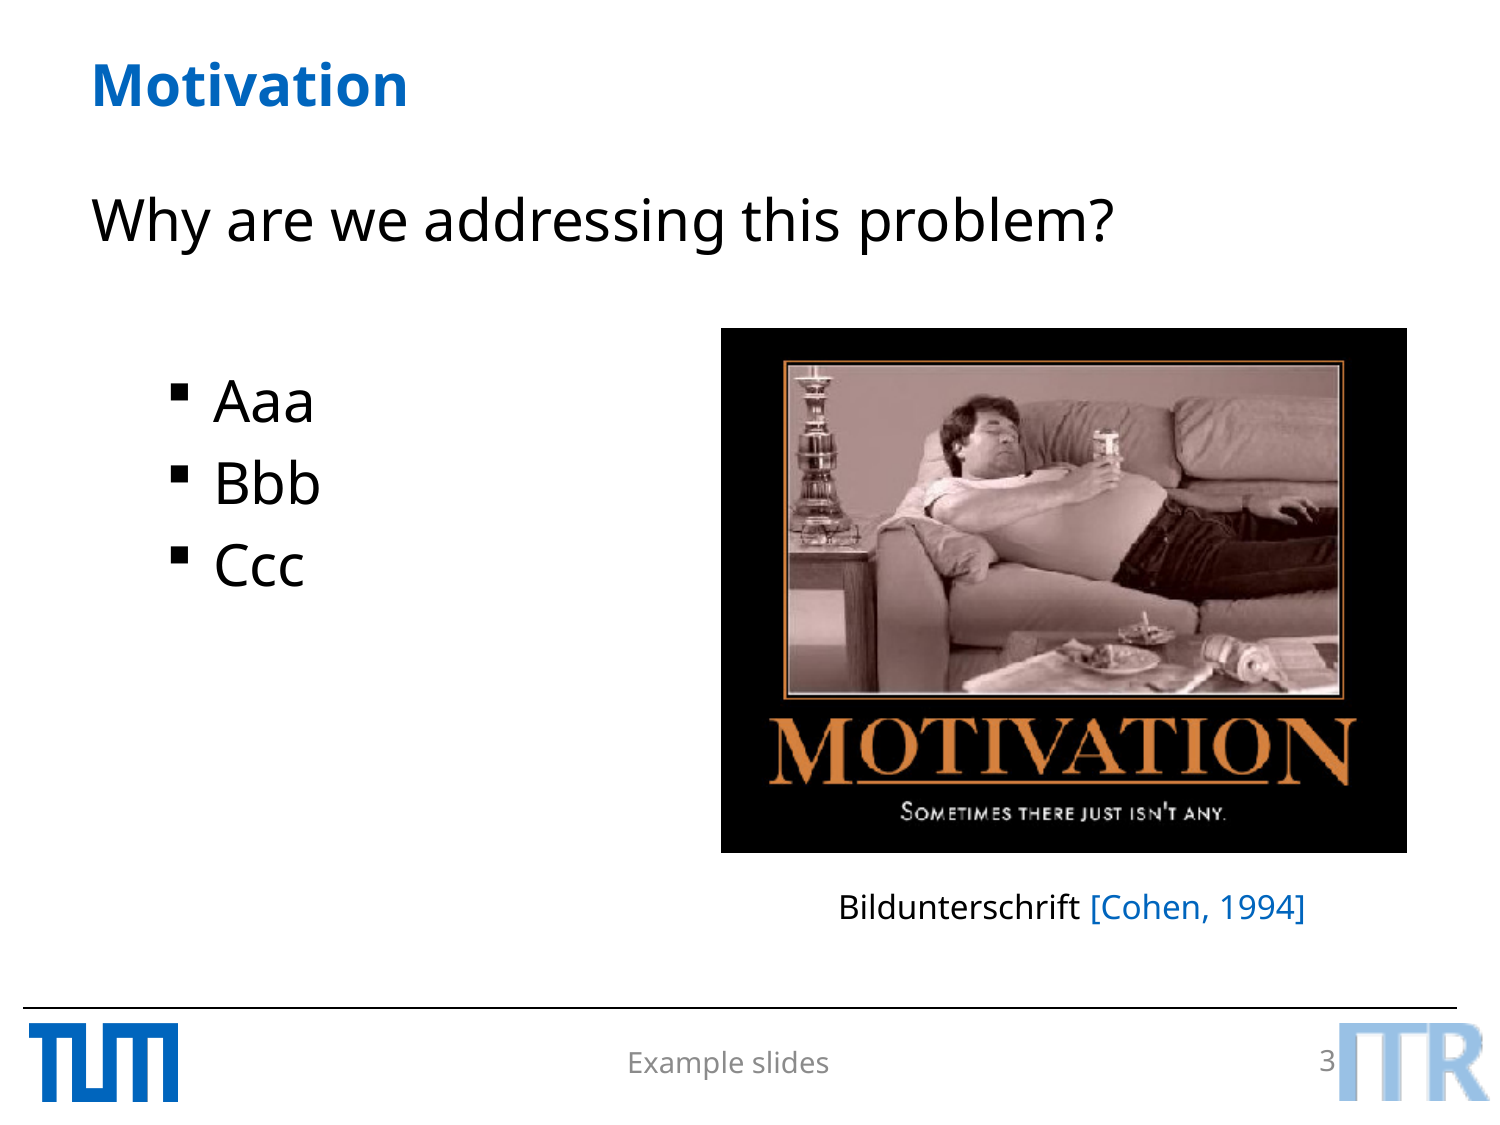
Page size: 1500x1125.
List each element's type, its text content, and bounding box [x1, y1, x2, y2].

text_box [721, 327, 1407, 854]
footer Example slides [243, 1031, 1213, 1093]
slide_number 3 [1213, 1032, 1352, 1093]
text_box Bildunterschrift [Cohen, 1994] [808, 878, 1336, 934]
title Motivation [75, 23, 1149, 143]
picture [29, 1023, 178, 1102]
list Why are we addressing this problem? Aaa Bbb Ccc [76, 175, 1424, 997]
